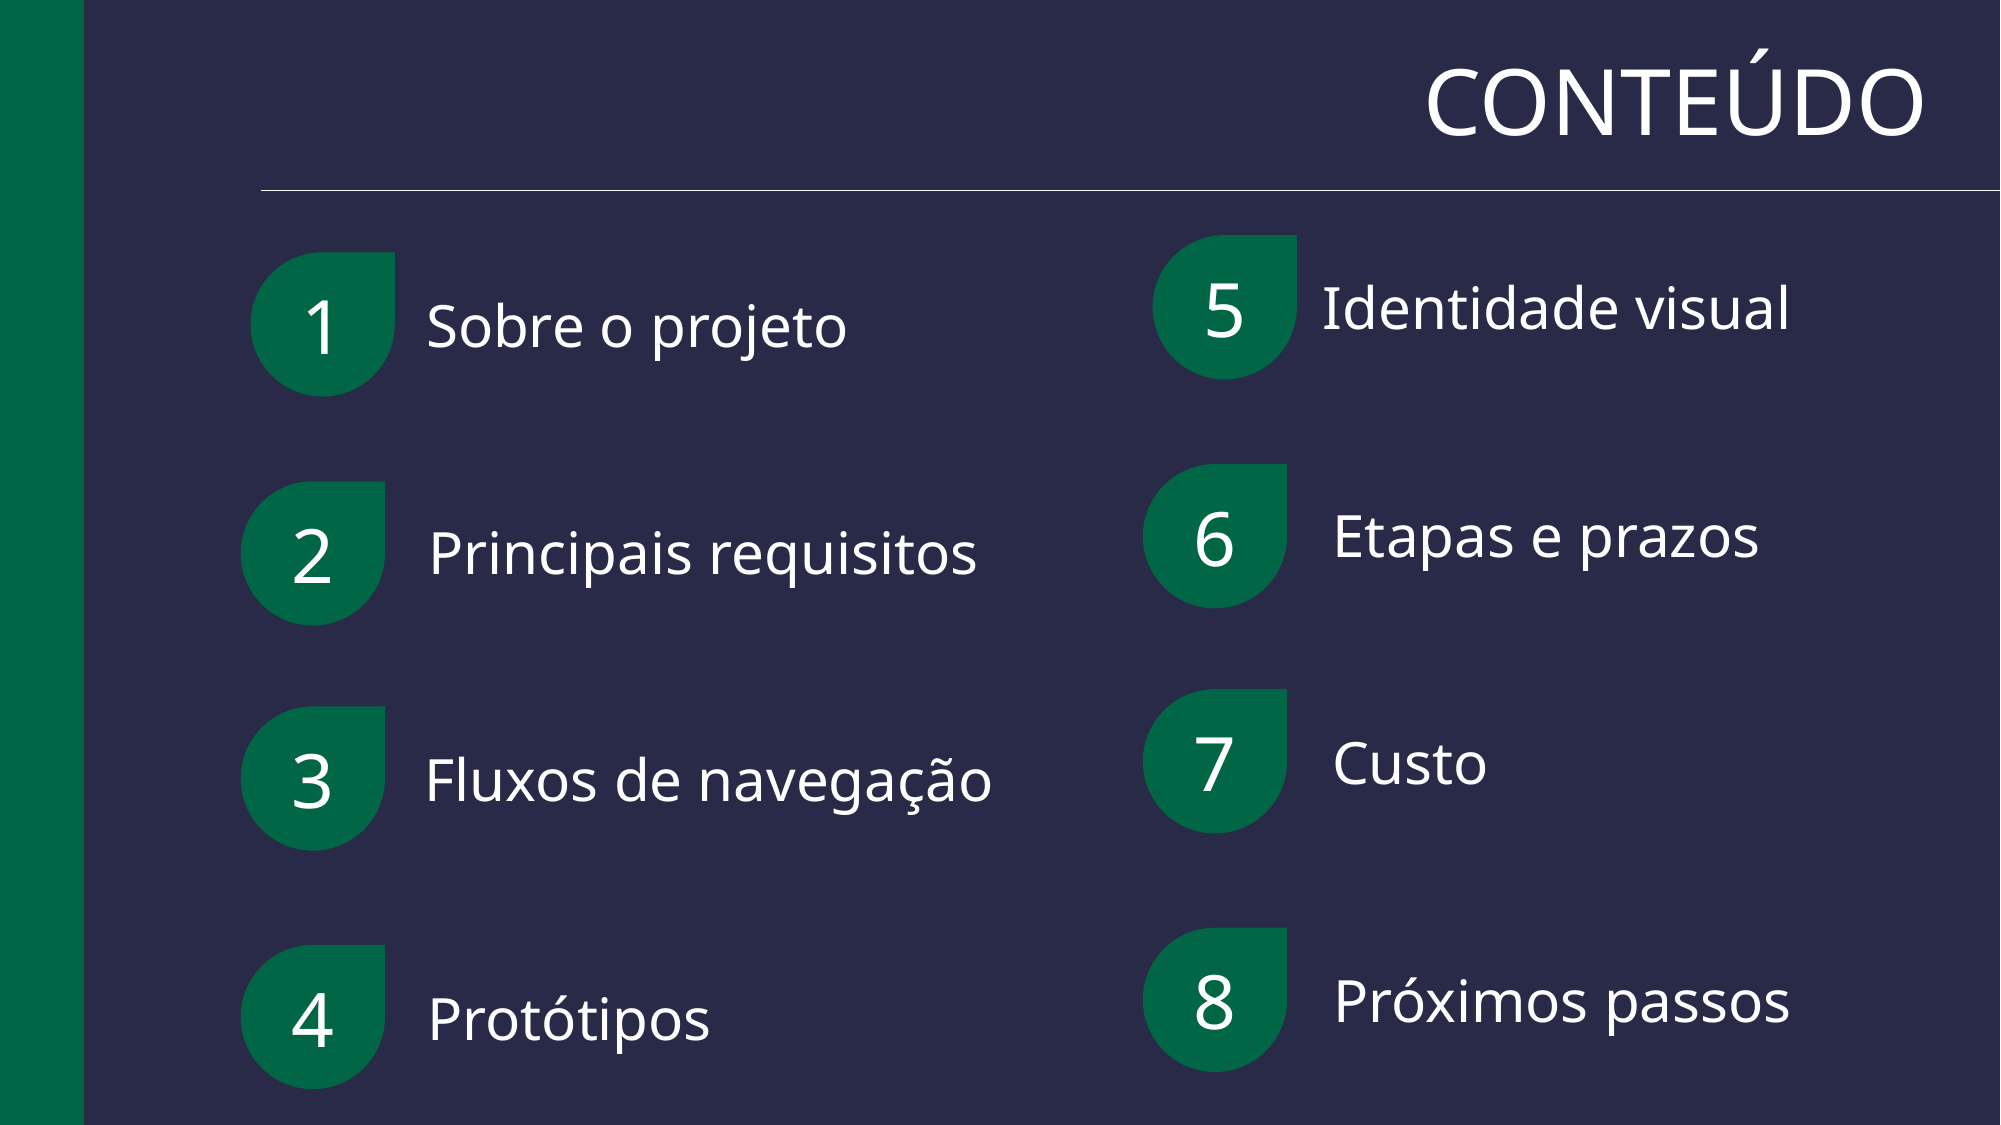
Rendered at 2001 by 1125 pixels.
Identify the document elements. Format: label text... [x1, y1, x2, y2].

text_box CONTEÚDO [818, 36, 1944, 162]
text_box Fluxos de navegação [409, 735, 1008, 821]
text_box 7 [1142, 689, 1288, 834]
text_box Etapas e prazos [1317, 491, 1776, 577]
text_box Principais requisitos [413, 508, 994, 594]
text_box Sobre o projeto [411, 281, 864, 367]
text_box 2 [240, 481, 385, 626]
text_box 8 [1142, 927, 1288, 1072]
text_box 5 [1152, 235, 1297, 380]
text_box Protótipos [412, 974, 727, 1059]
text_box 6 [1142, 464, 1288, 609]
text_box 1 [250, 252, 395, 397]
text_box Custo [1317, 718, 1504, 804]
text_box [0, 0, 84, 1125]
text_box 4 [240, 944, 385, 1090]
text_box Próximos passos [1318, 956, 1807, 1042]
text_box Identidade visual [1308, 264, 1807, 350]
text_box 3 [240, 706, 385, 851]
